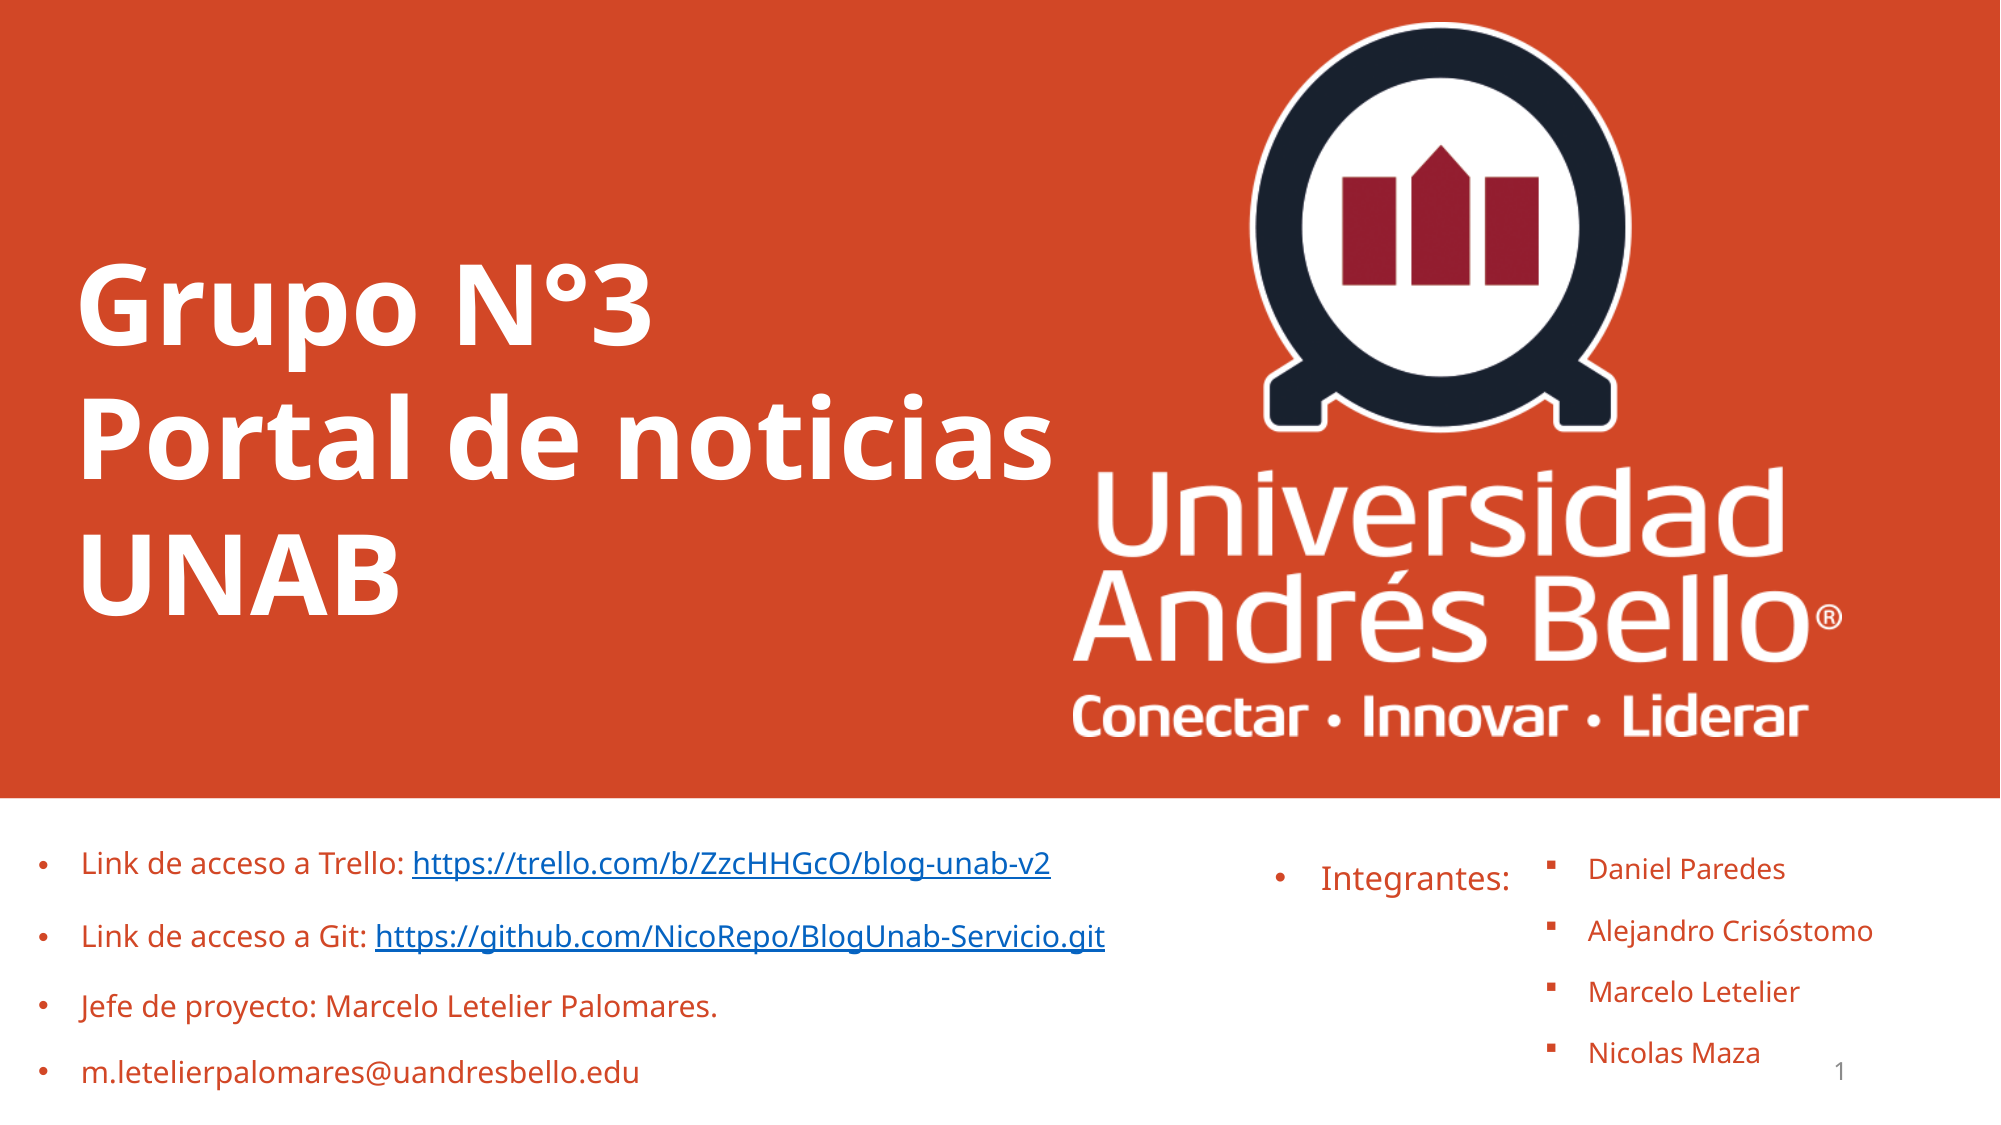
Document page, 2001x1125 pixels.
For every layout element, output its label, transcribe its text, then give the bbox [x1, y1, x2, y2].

picture [1073, 22, 1842, 737]
subtitle Link de acceso a Trello: https://trello.com/b/ZzcHHGcO/blog-unab-v2 Link de acceso a Git: https://github.com/NicoRepo/BlogUnab-Servicio.git Jefe de proyecto: Marcelo Letelier Palomares. m.letelierpalomares@uandresbello.edu [23, 815, 1190, 1103]
slide_number 1 [1325, 1042, 1863, 1103]
title Grupo N°3 Portal de noticias UNAB [59, 176, 1073, 645]
text_box Integrantes: [1259, 829, 1529, 905]
text_box Daniel Paredes Alejandro Crisóstomo Marcelo Letelier Nicolas Maza [1529, 827, 2000, 1078]
